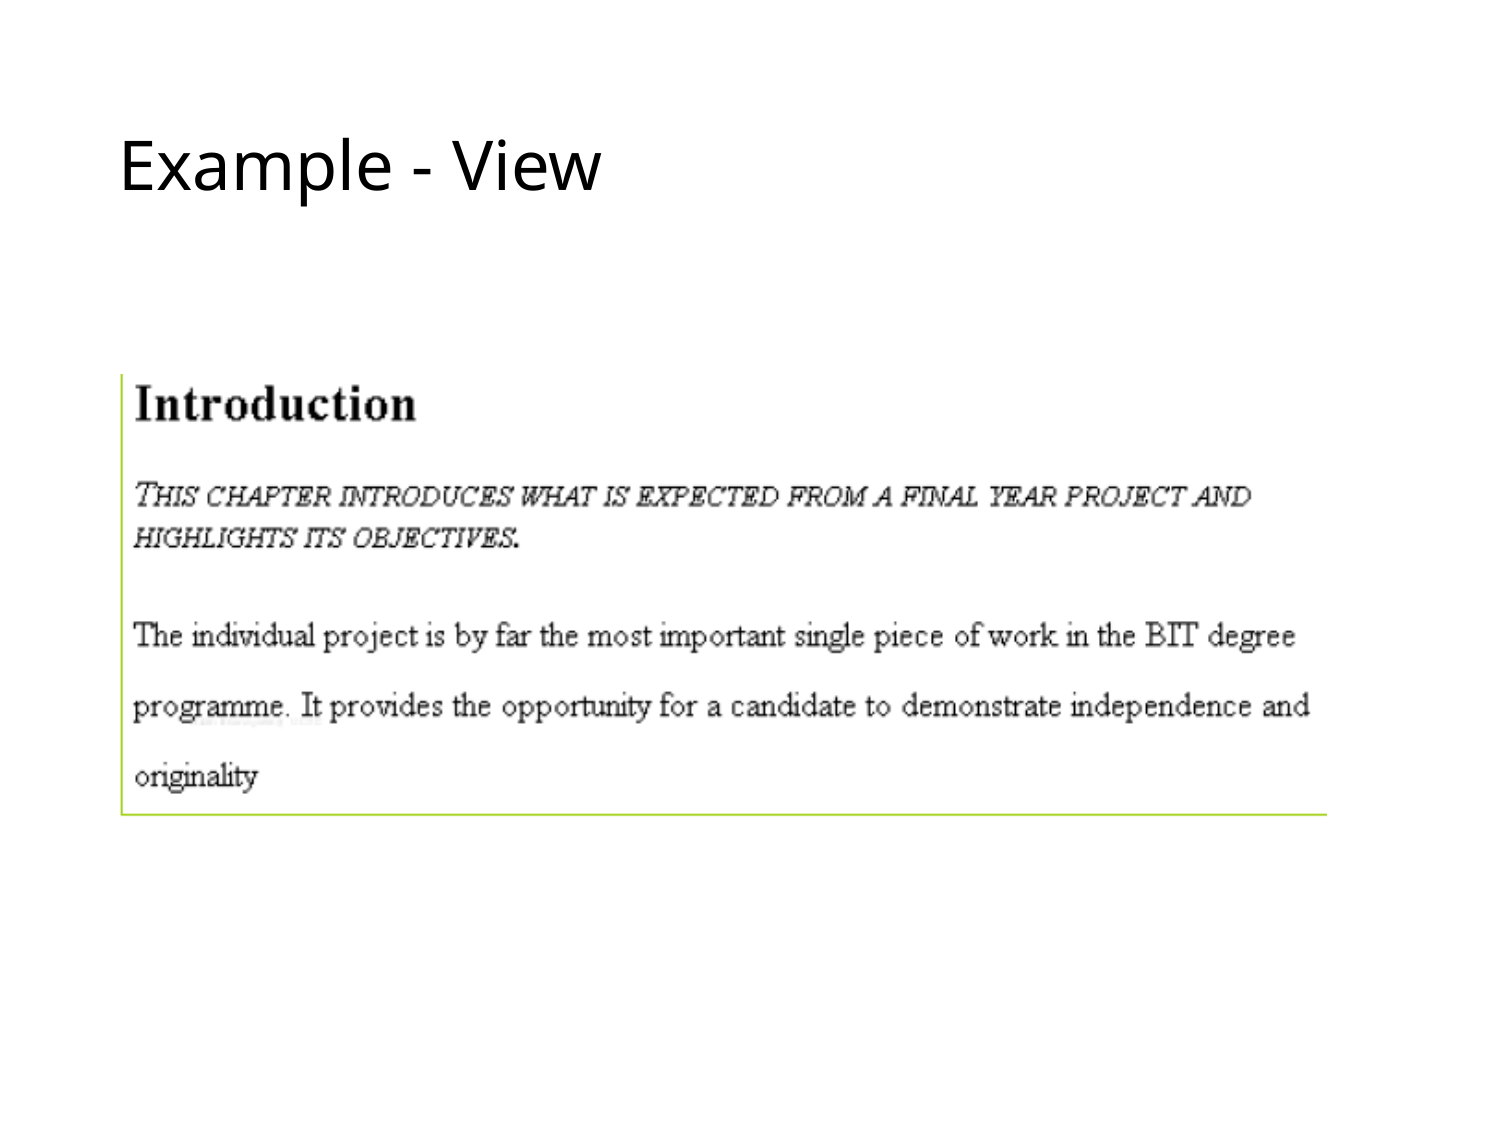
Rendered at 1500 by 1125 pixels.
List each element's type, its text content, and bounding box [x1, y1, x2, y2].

picture [112, 374, 1327, 818]
title Example - View [103, 59, 1397, 278]
